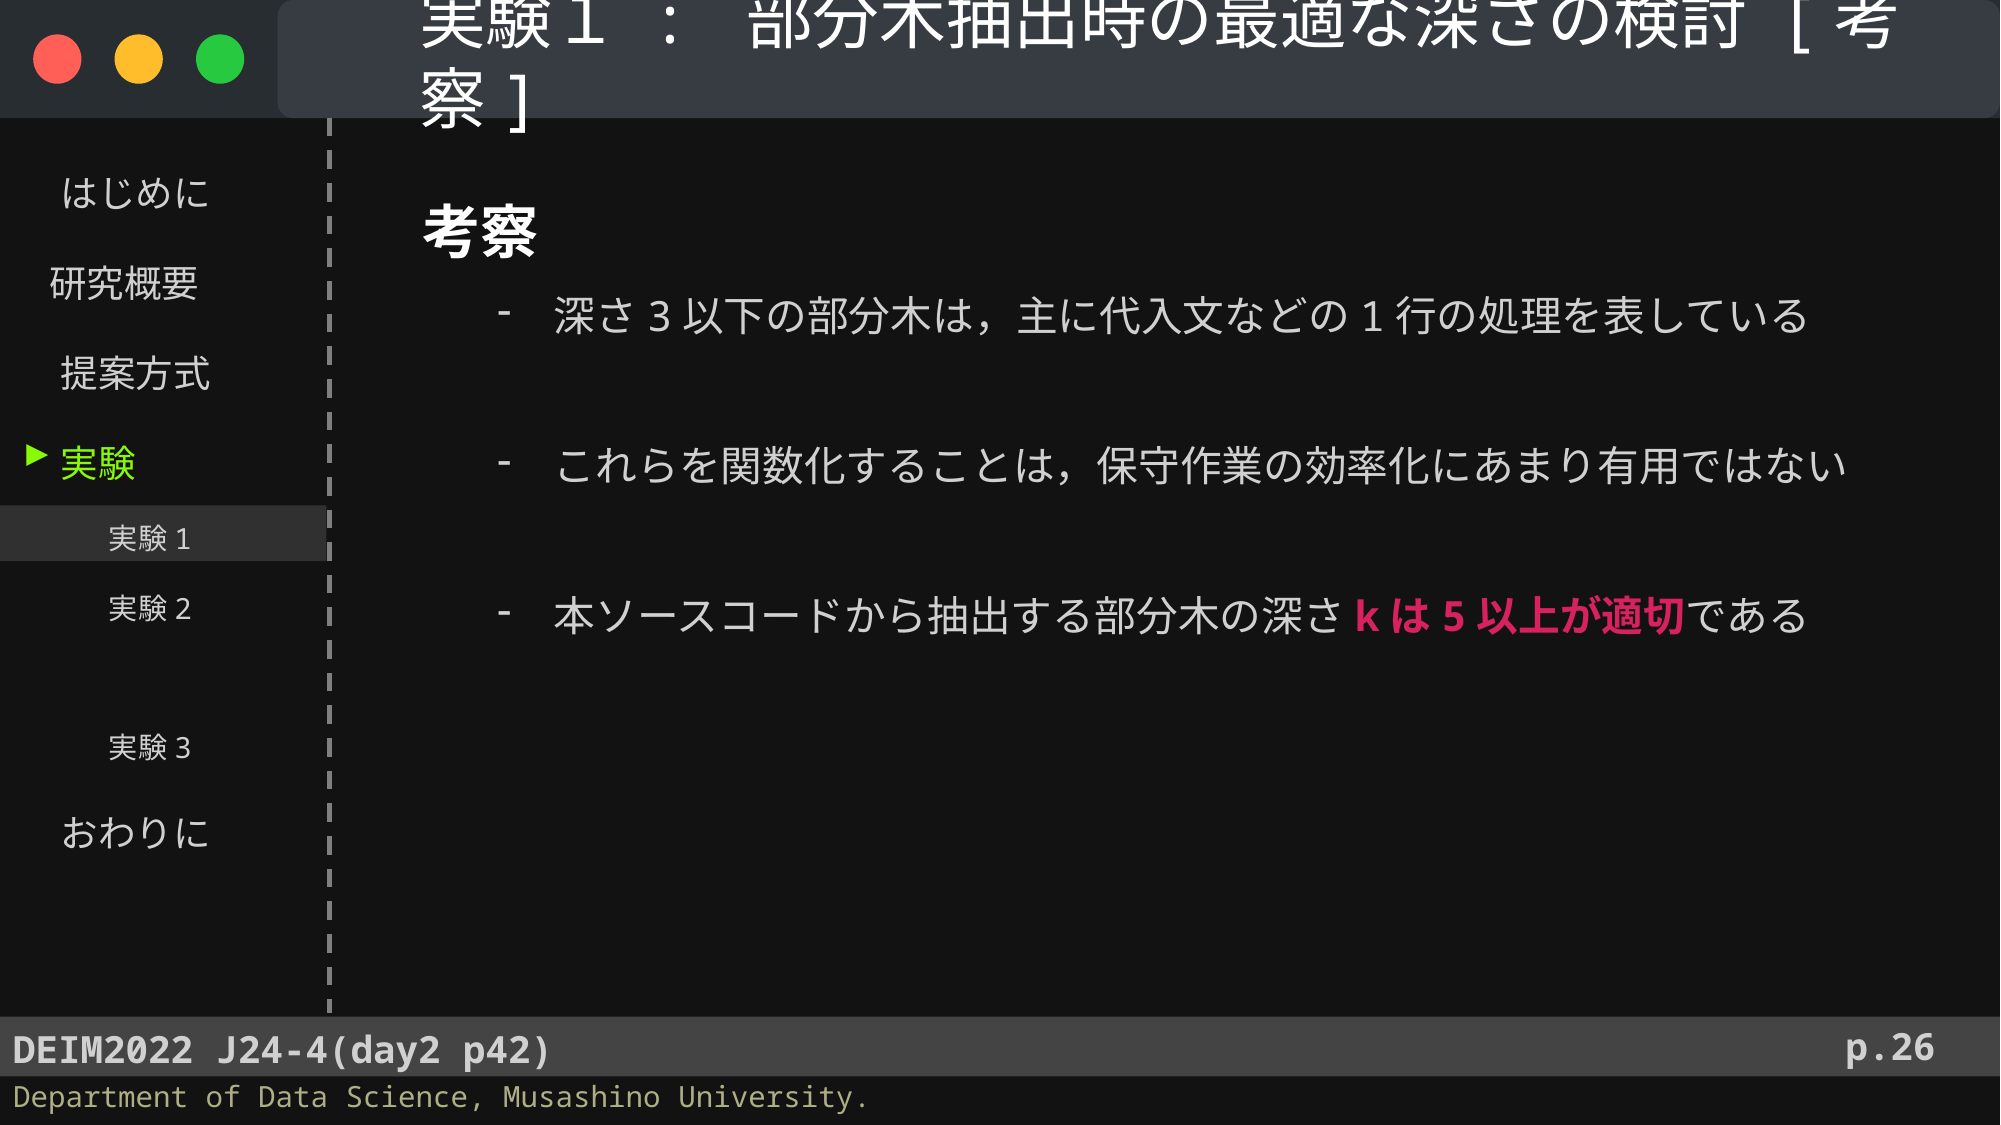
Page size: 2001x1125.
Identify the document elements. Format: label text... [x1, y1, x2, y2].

text_box 考察 深さ3以下の部分木は，主に代入文などの1行の処理を表している これらを関数化することは，保守作業の効率化にあまり有用ではない 本ソースコードから抽出する部分木の深さkは5以上が適切である [329, 142, 2000, 497]
text_box 実験１ : 部分木抽出時の最適な深さの検討 [考察] [329, 0, 2000, 142]
text_box ▶︎ [0, 421, 69, 527]
slide_number p.26 [1781, 1018, 2000, 1079]
text_box [328, 497, 2000, 1020]
text_box はじめに 研究概要 提案方式 実験 実験1 実験2 実験3 おわりに [0, 117, 330, 1013]
